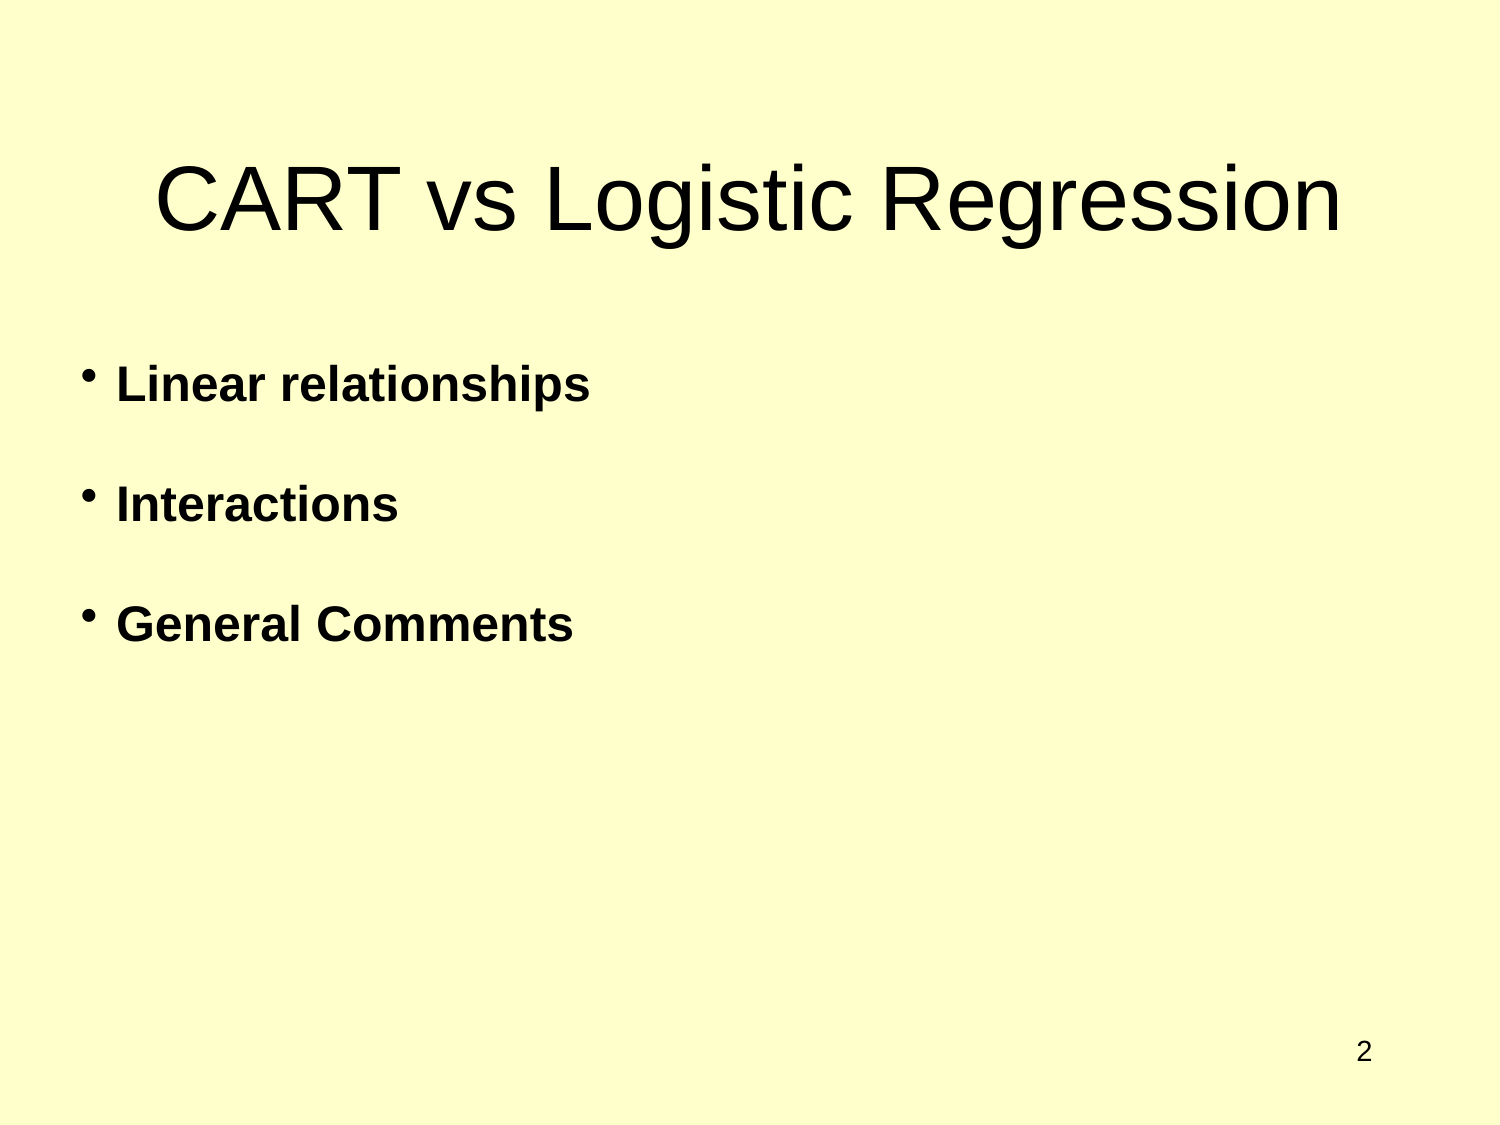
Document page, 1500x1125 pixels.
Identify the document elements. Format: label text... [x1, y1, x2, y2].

title CART vs Logistic Regression [112, 99, 1388, 288]
slide_number 2 [1074, 1024, 1388, 1101]
text_box Linear relationships Interactions General Comments [65, 344, 607, 719]
